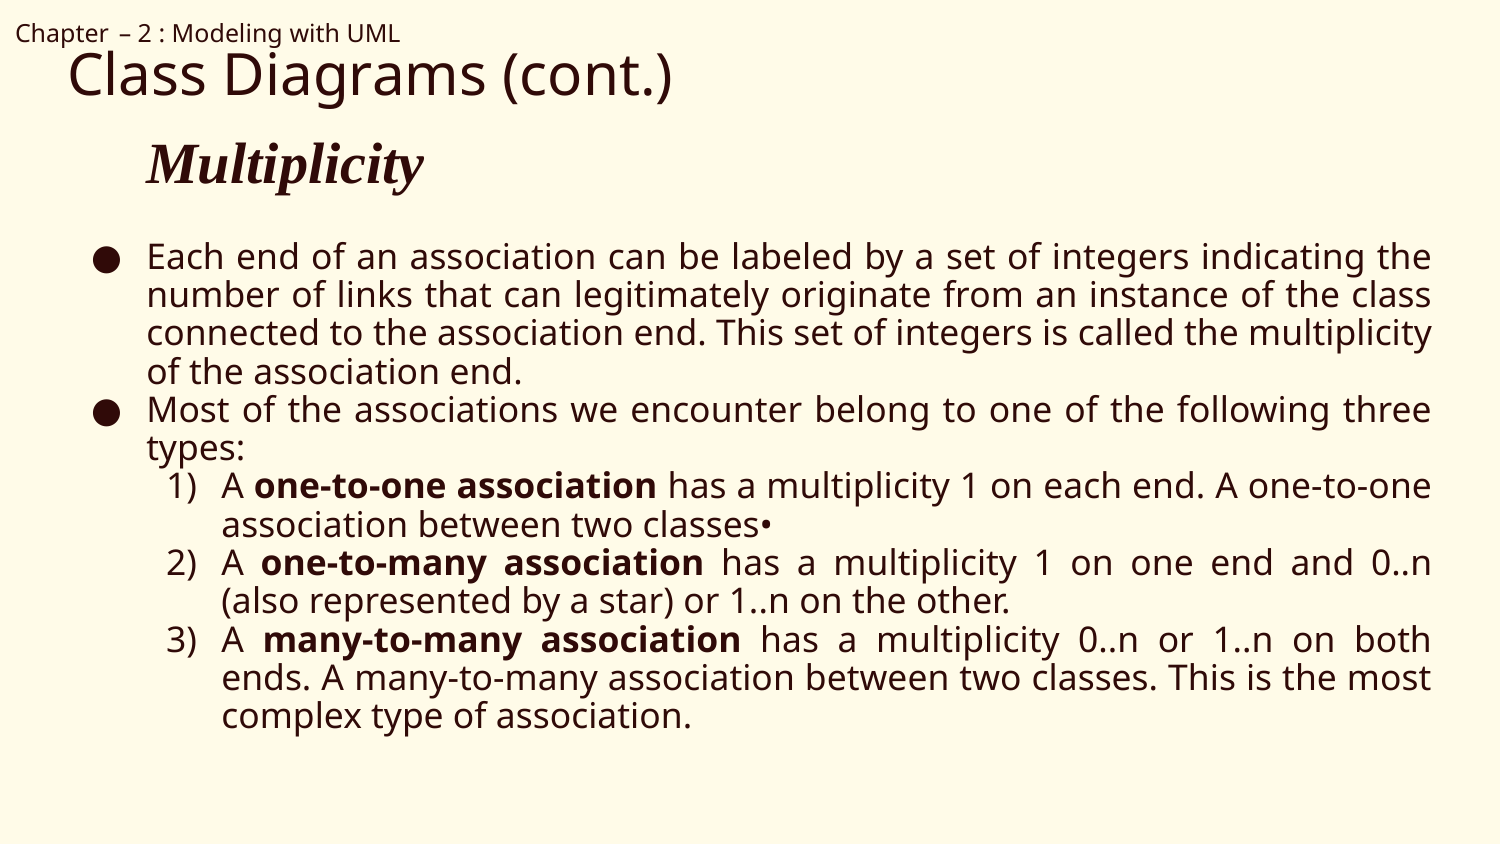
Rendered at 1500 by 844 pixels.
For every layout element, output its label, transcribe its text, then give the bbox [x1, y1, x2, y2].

text_box Chapter – 2 : Modeling with UML [0, 0, 1001, 43]
title Class Diagrams (cont.) [52, 21, 1317, 120]
title Multiplicity [131, 125, 1469, 213]
list Each end of an association can be labeled by a set of integers indicating the number of links that can legitimately originate from an instance of the class connected to the association end. This set of integers is called the multiplicity of the association end. Most of the associations we encounter belong to one of the following three types: A one-to-one association has a multiplicity 1 on each end. A one-to-one association between two classes• A one-to-many association has a multiplicity 1 on one end and 0..n (also represented by a star) or 1..n on the other. A many-to-many association has a multiplicity 0..n or 1..n on both ends. A many-to-many association between two classes. This is the most complex type of association. [56, 231, 1448, 770]
